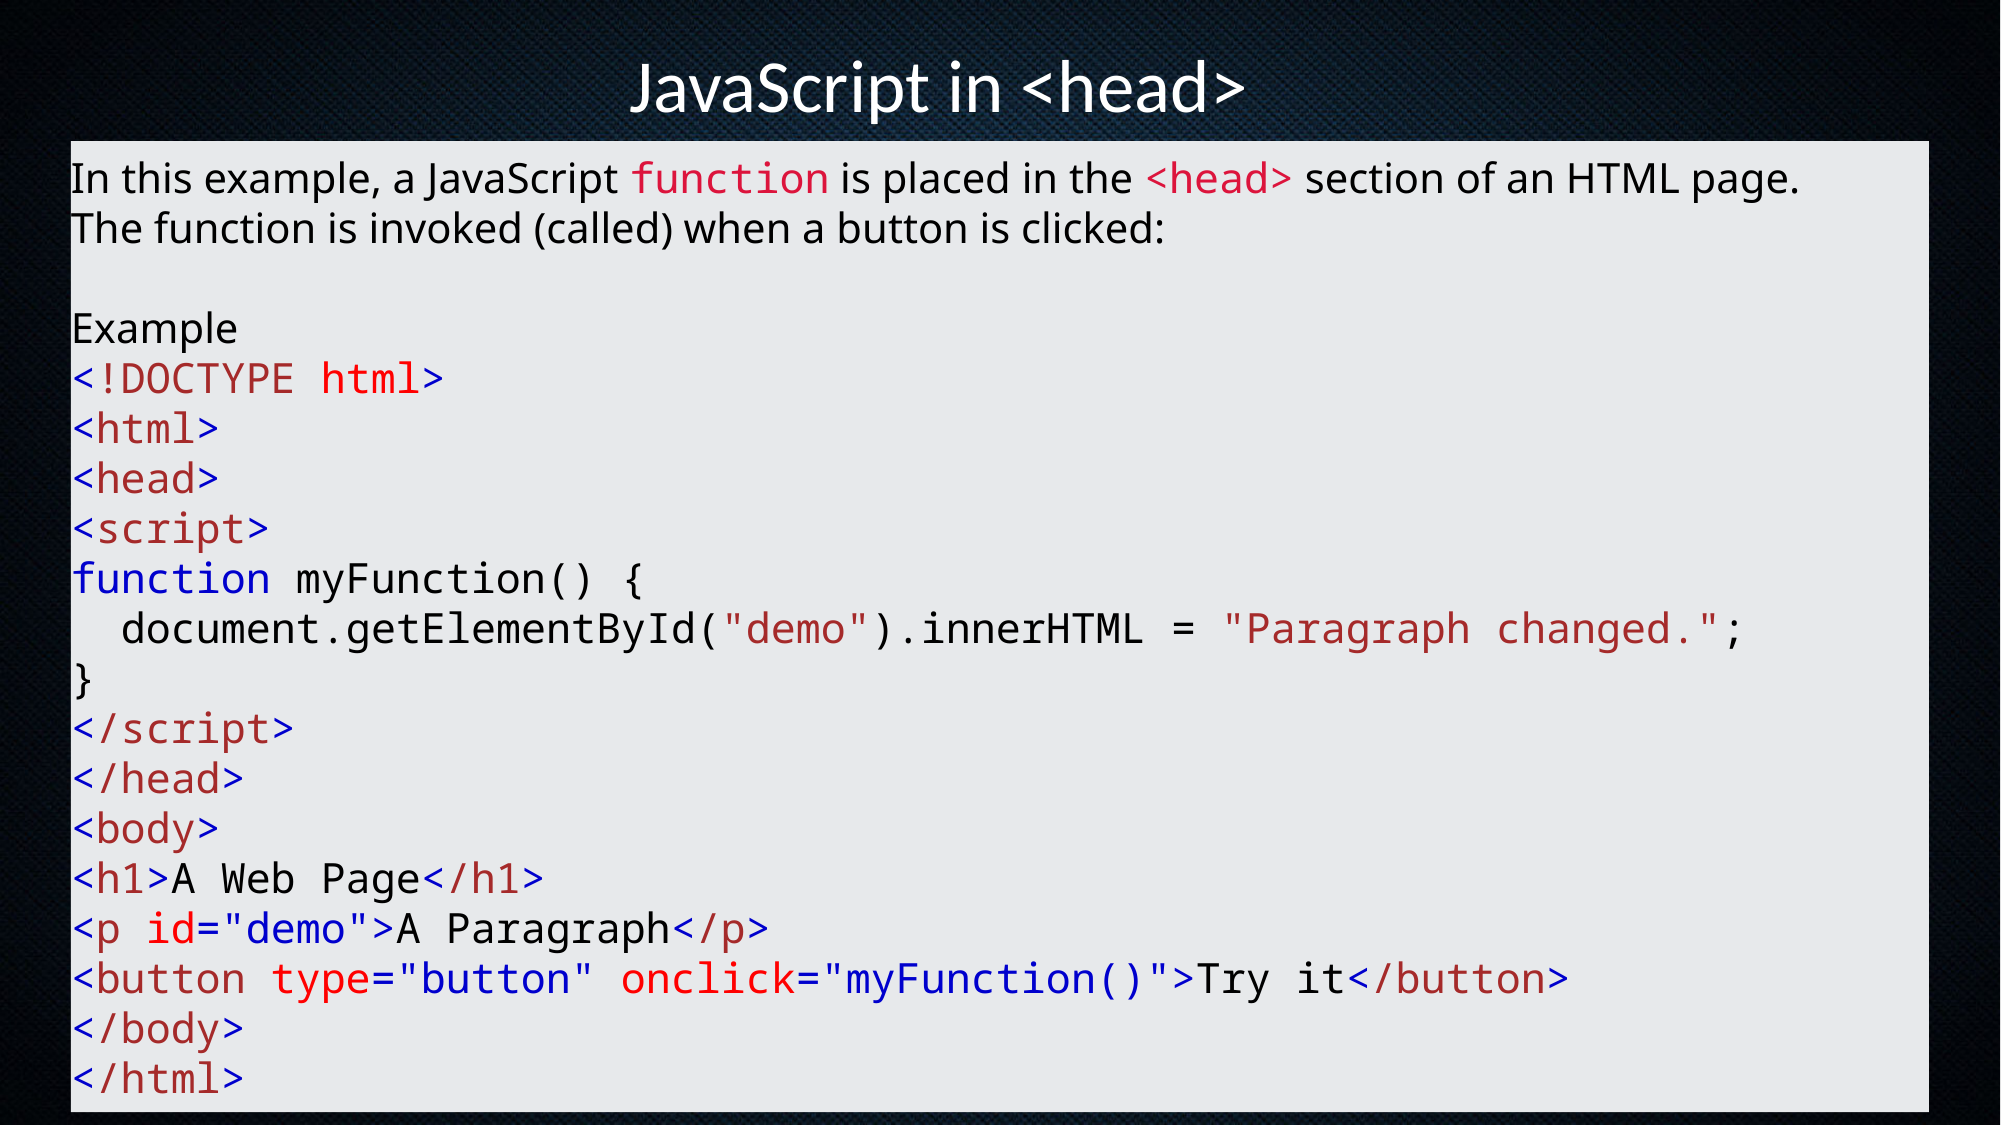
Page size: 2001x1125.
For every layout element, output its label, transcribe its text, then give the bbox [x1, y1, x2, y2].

text_box JavaScript in <head> [524, 30, 1354, 136]
text_box In this example, a JavaScript function is placed in the <head> section of an HTML page. The function is invoked (called) when a button is clicked: Example <!DOCTYPE html> <html> <head> <script> function myFunction() { document.getElementById("demo").innerHTML = "Paragraph changed."; } </script> </head> <body> <h1>A Web Page</h1> <p id="demo">A Paragraph</p> <button type="button" onclick="myFunction()">Try it</button> </body> </html> [70, 141, 1929, 1113]
picture [0, 0, 2001, 1125]
